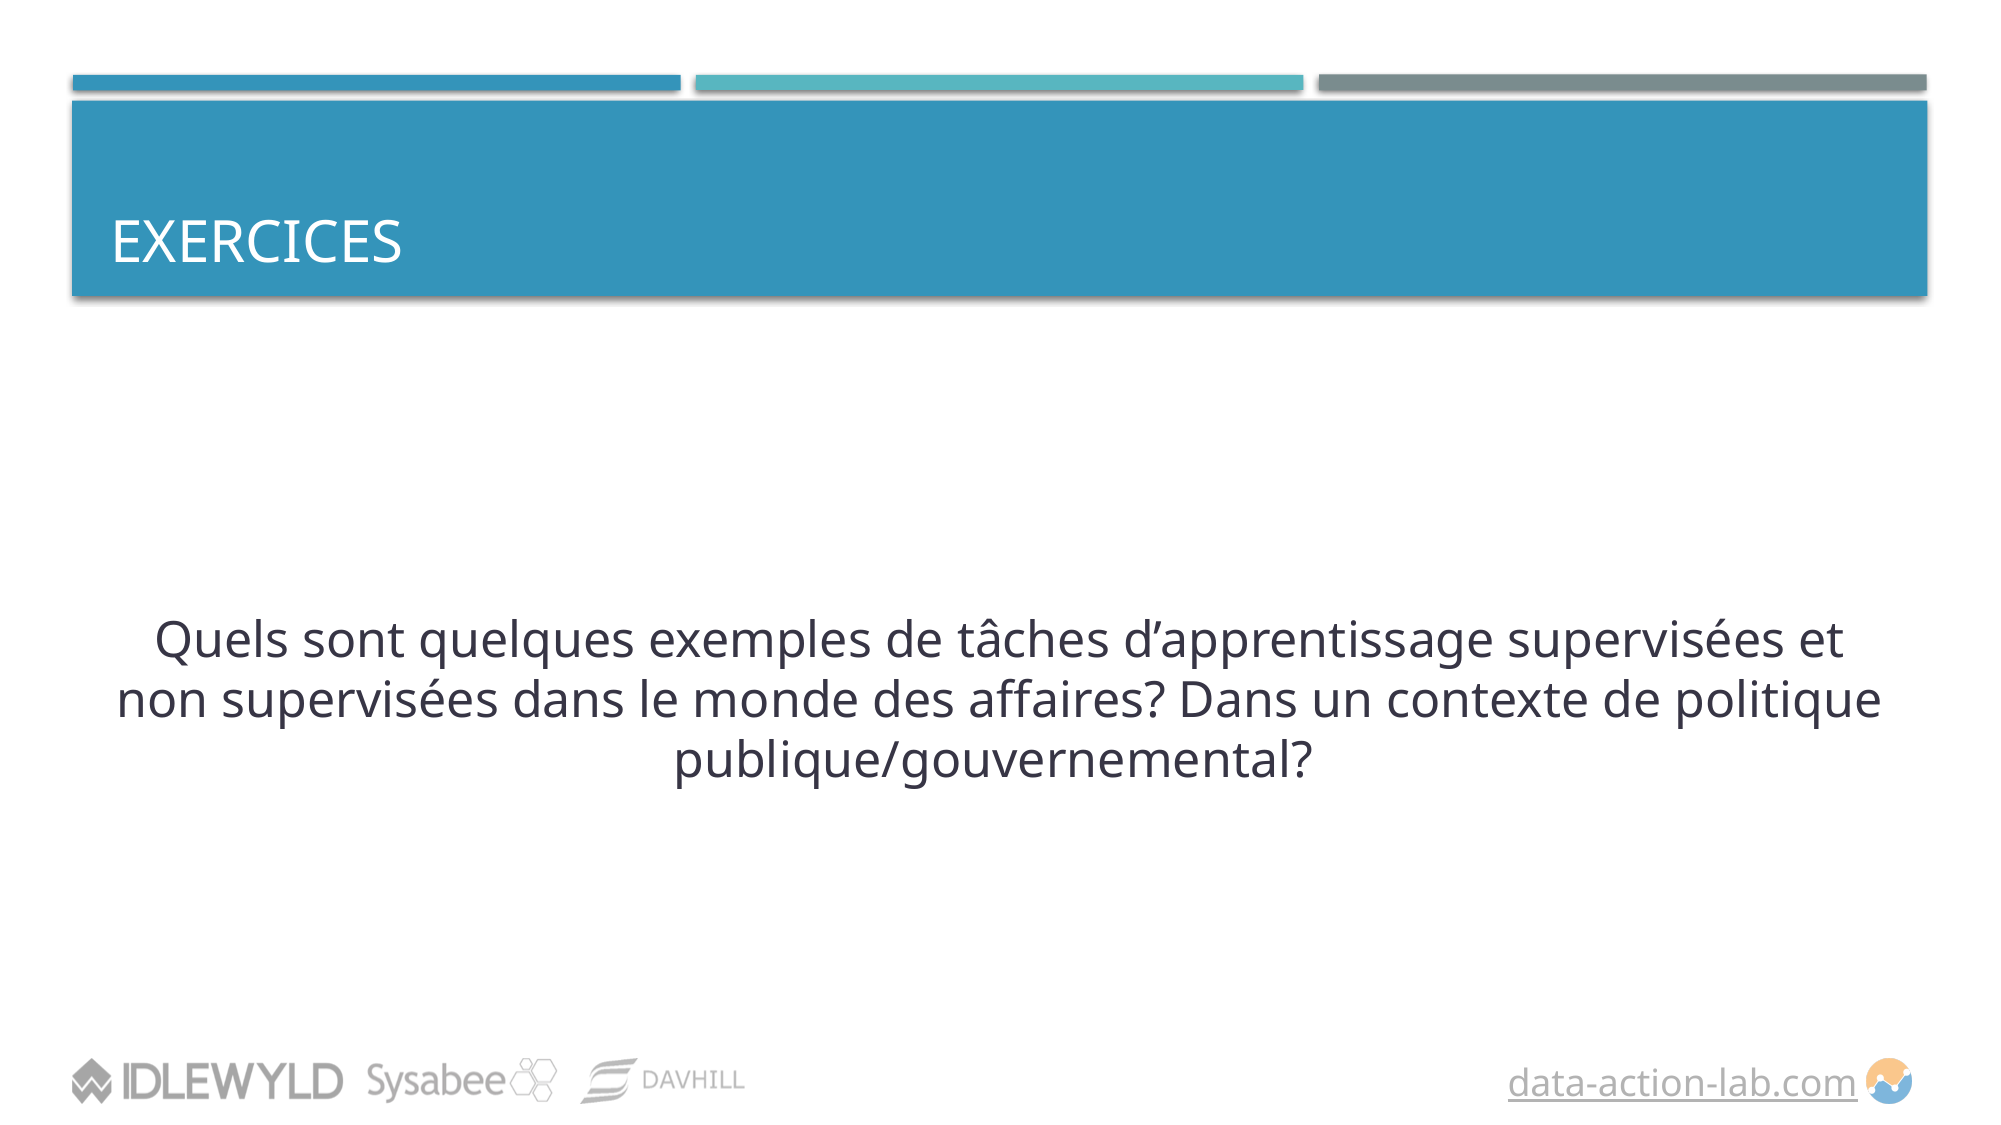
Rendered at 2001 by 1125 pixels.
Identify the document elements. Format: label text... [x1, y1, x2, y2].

title EXERCICES [95, 115, 1905, 282]
picture [72, 1058, 745, 1104]
list Quels sont quelques exemples de tâches d’apprentissage supervisées et non supervisées dans le monde des affaires? Dans un contexte de politique publique/gouvernemental? [95, 357, 1905, 1037]
